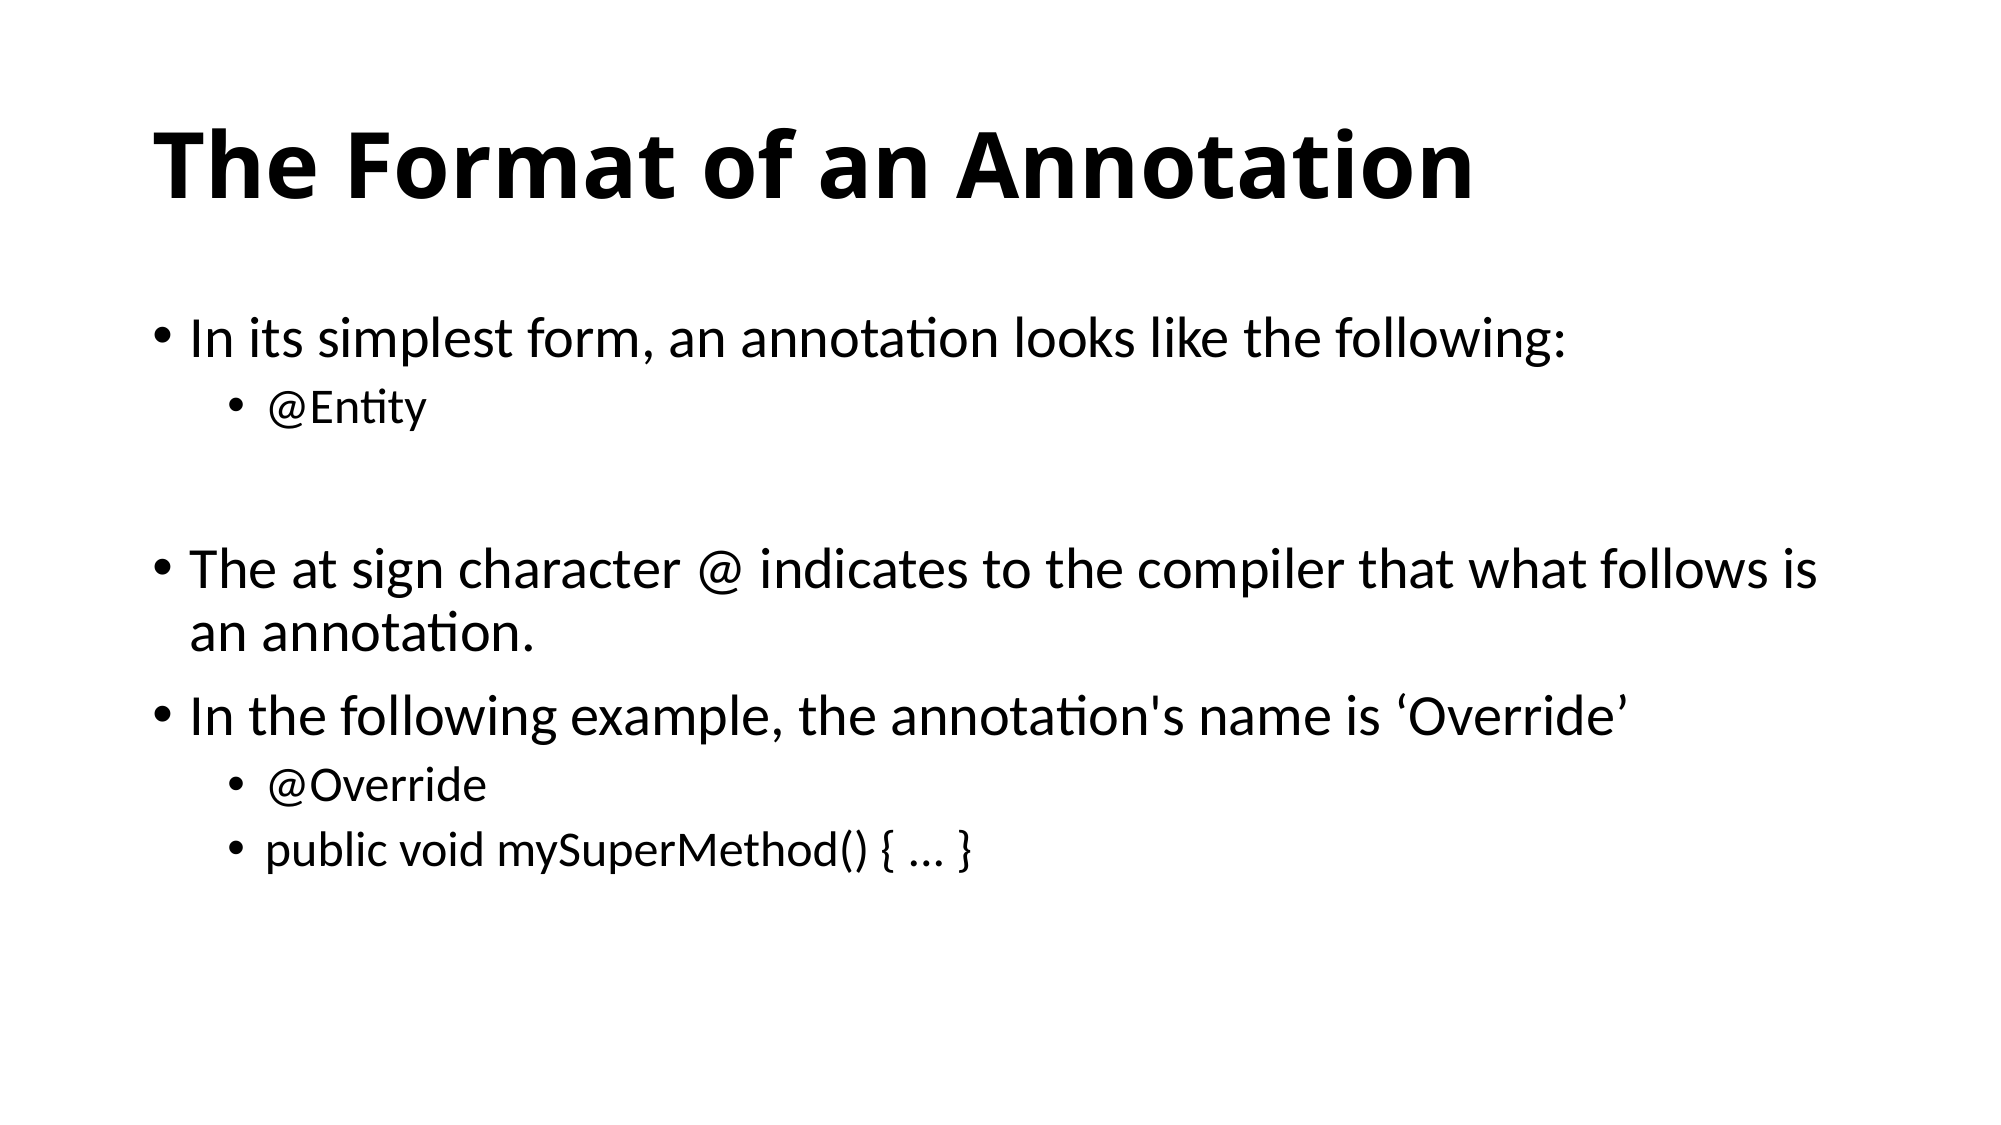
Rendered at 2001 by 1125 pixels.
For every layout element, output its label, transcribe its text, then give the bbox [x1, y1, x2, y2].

list In its simplest form, an annotation looks like the following: @Entity The at sign character @ indicates to the compiler that what follows is an annotation. In the following example, the annotation's name is ‘Override’ @Override public void mySuperMethod() { ... } [137, 299, 1863, 1014]
title The Format of an Annotation [137, 59, 1863, 278]
